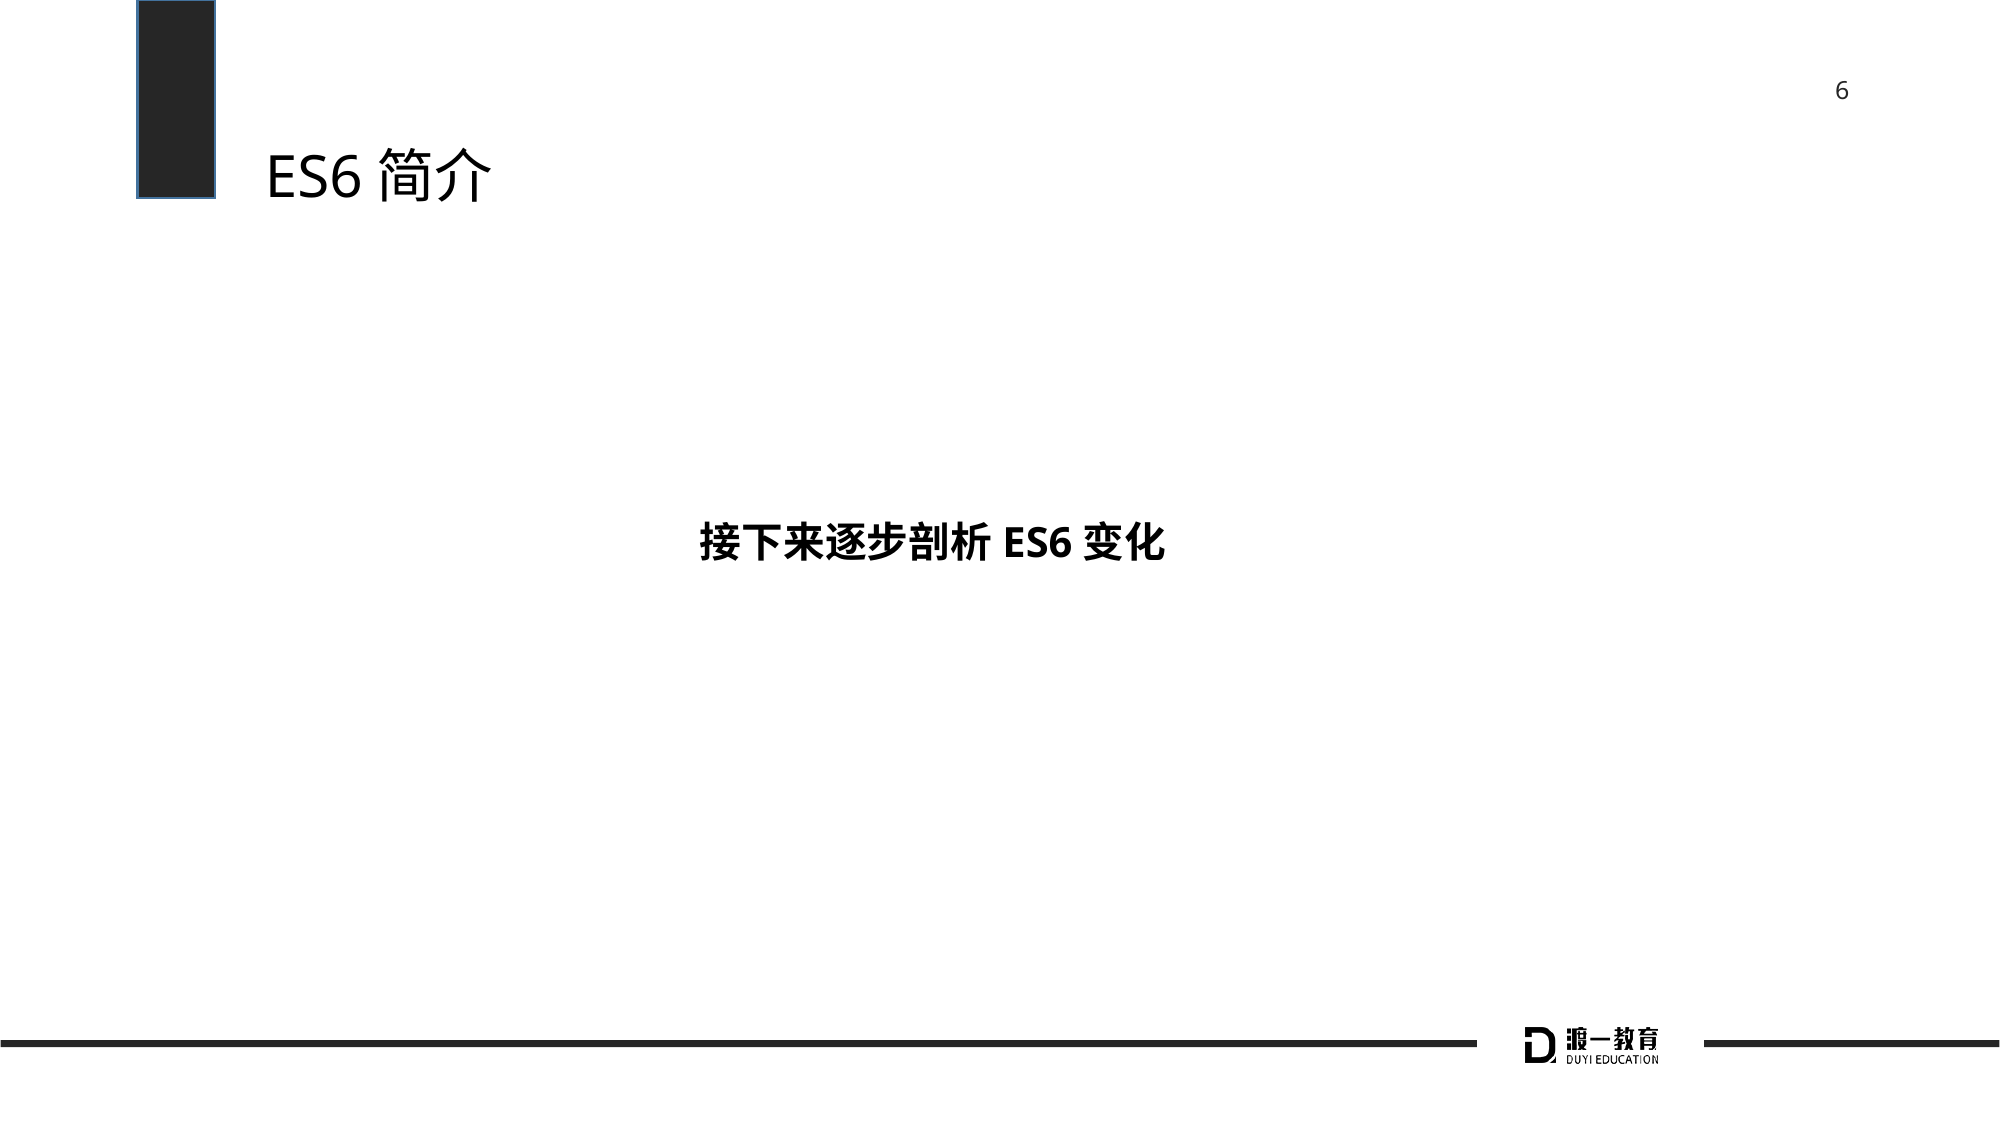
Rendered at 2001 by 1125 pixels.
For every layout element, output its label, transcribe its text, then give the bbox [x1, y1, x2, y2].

subtitle 接下来逐步剖析ES6变化 [249, 303, 1750, 972]
picture [1502, 1008, 1679, 1081]
title ES6简介 [249, 93, 1750, 218]
